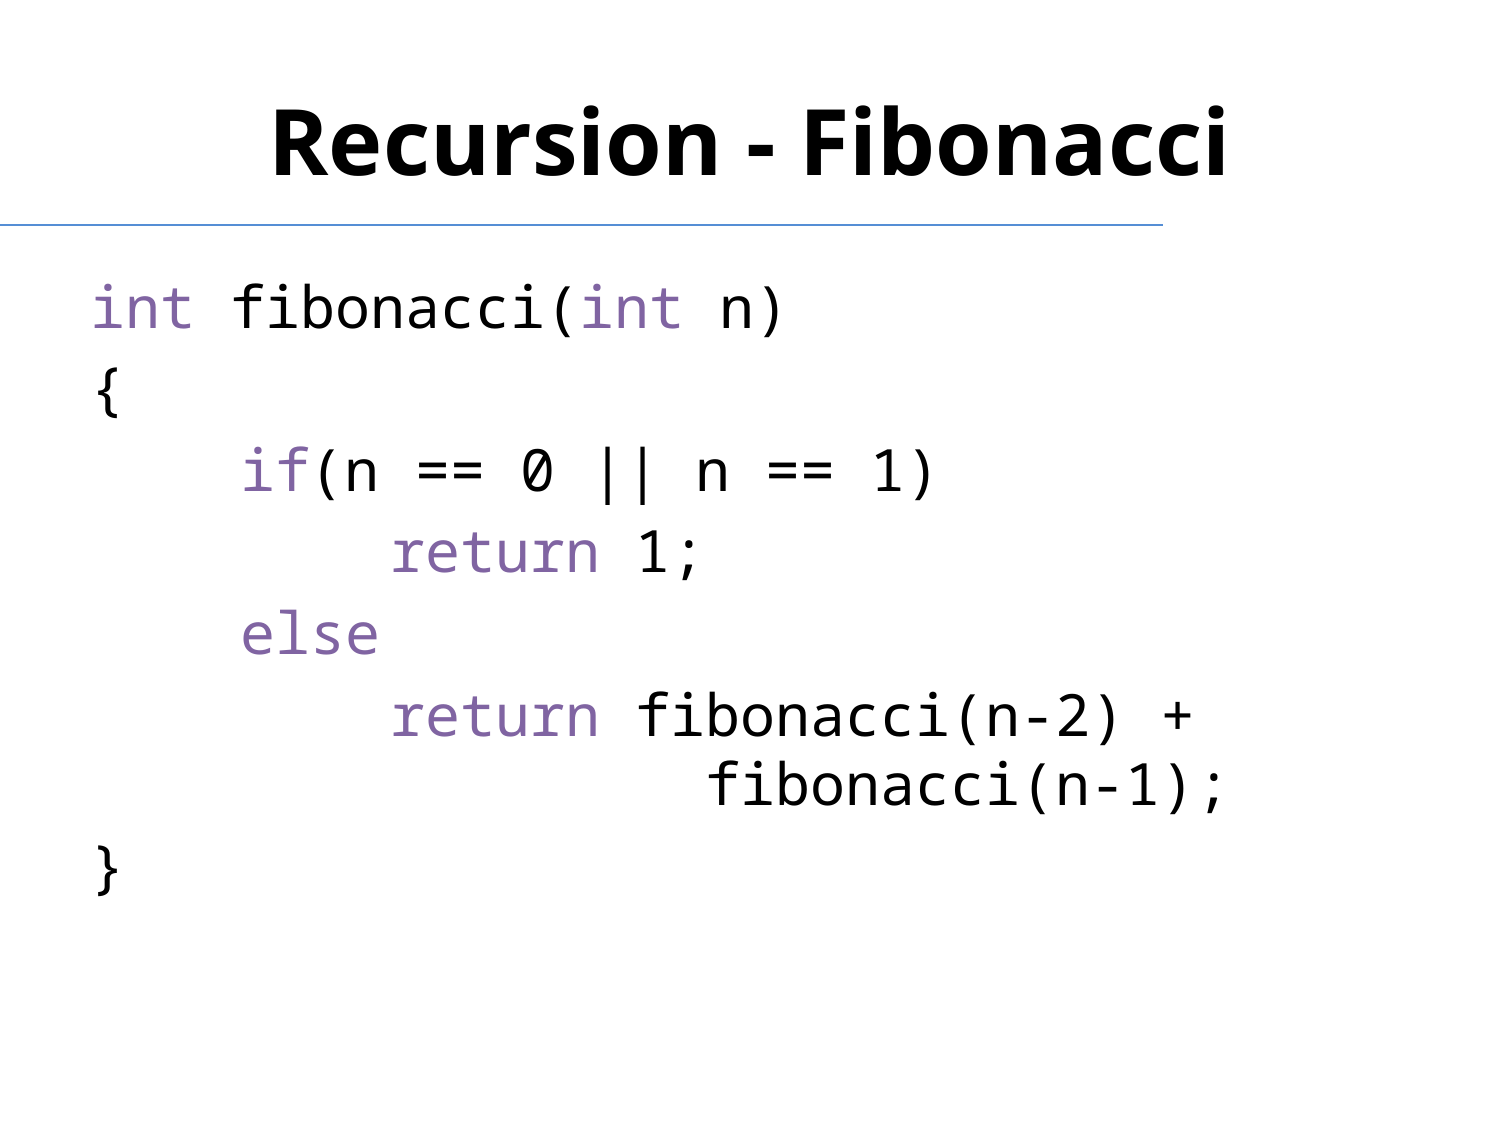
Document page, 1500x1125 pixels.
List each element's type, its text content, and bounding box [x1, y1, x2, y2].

title Recursion - Fibonacci [75, 45, 1425, 233]
list int fibonacci(int n) { if(n == 0 || n == 1) return 1; else return fibonacci(n-2) + fibonacci(n-1); } [75, 262, 1425, 1005]
